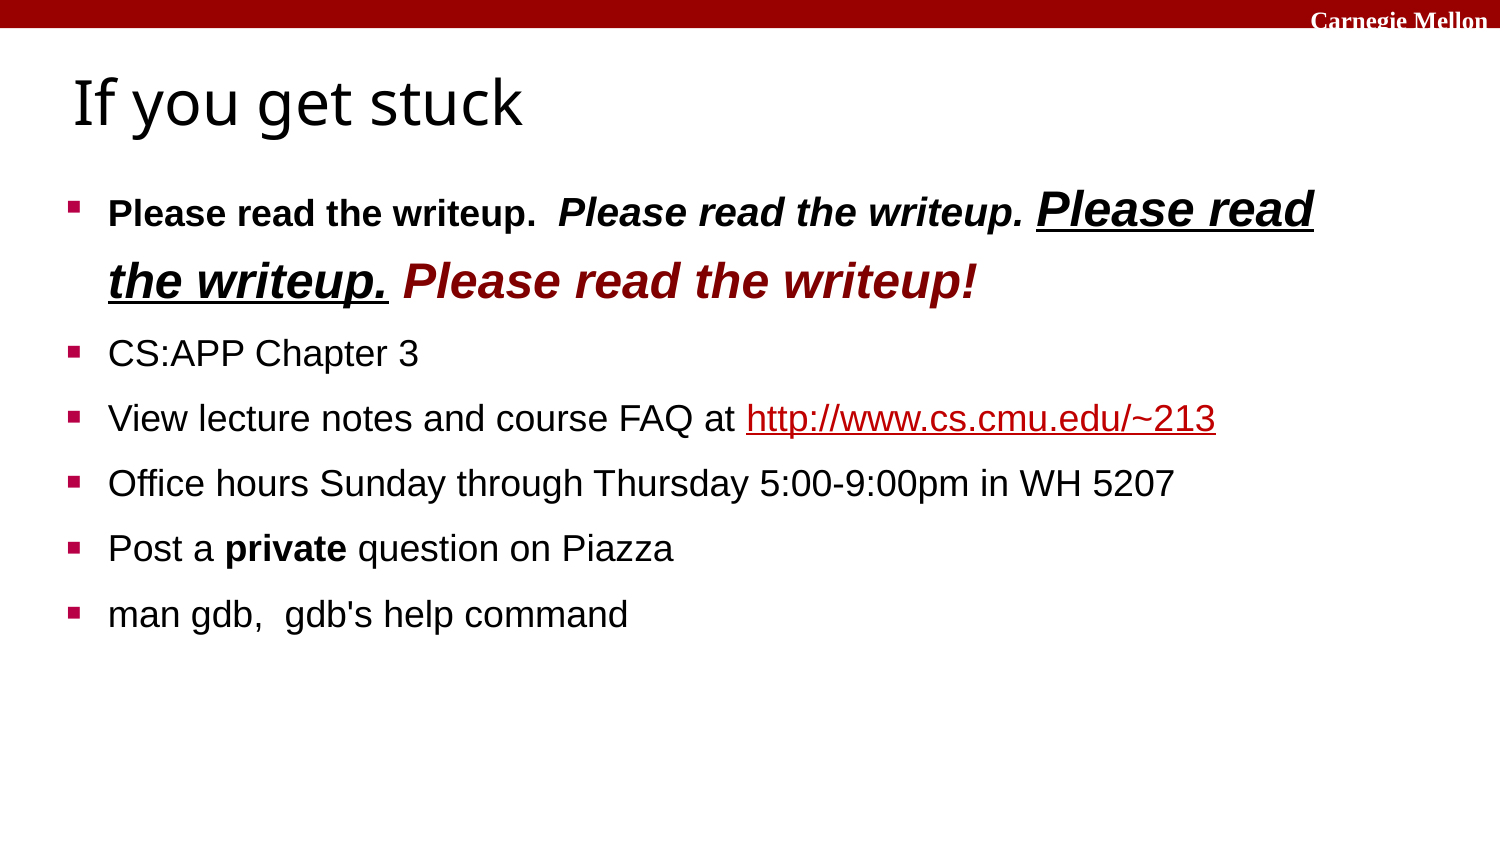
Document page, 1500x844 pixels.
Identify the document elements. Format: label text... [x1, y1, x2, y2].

title If you get stuck [58, 53, 1304, 148]
text_box Please read the writeup. Please read the writeup. Please read the writeup. Please read the writeup! CS:APP Chapter 3 View lecture notes and course FAQ at http://www.cs.cmu.edu/~213 Office hours Sunday through Thursday 5:00-9:00pm in WH 5207 Post a private question on Piazza man gdb, gdb's help command [51, 164, 1371, 755]
